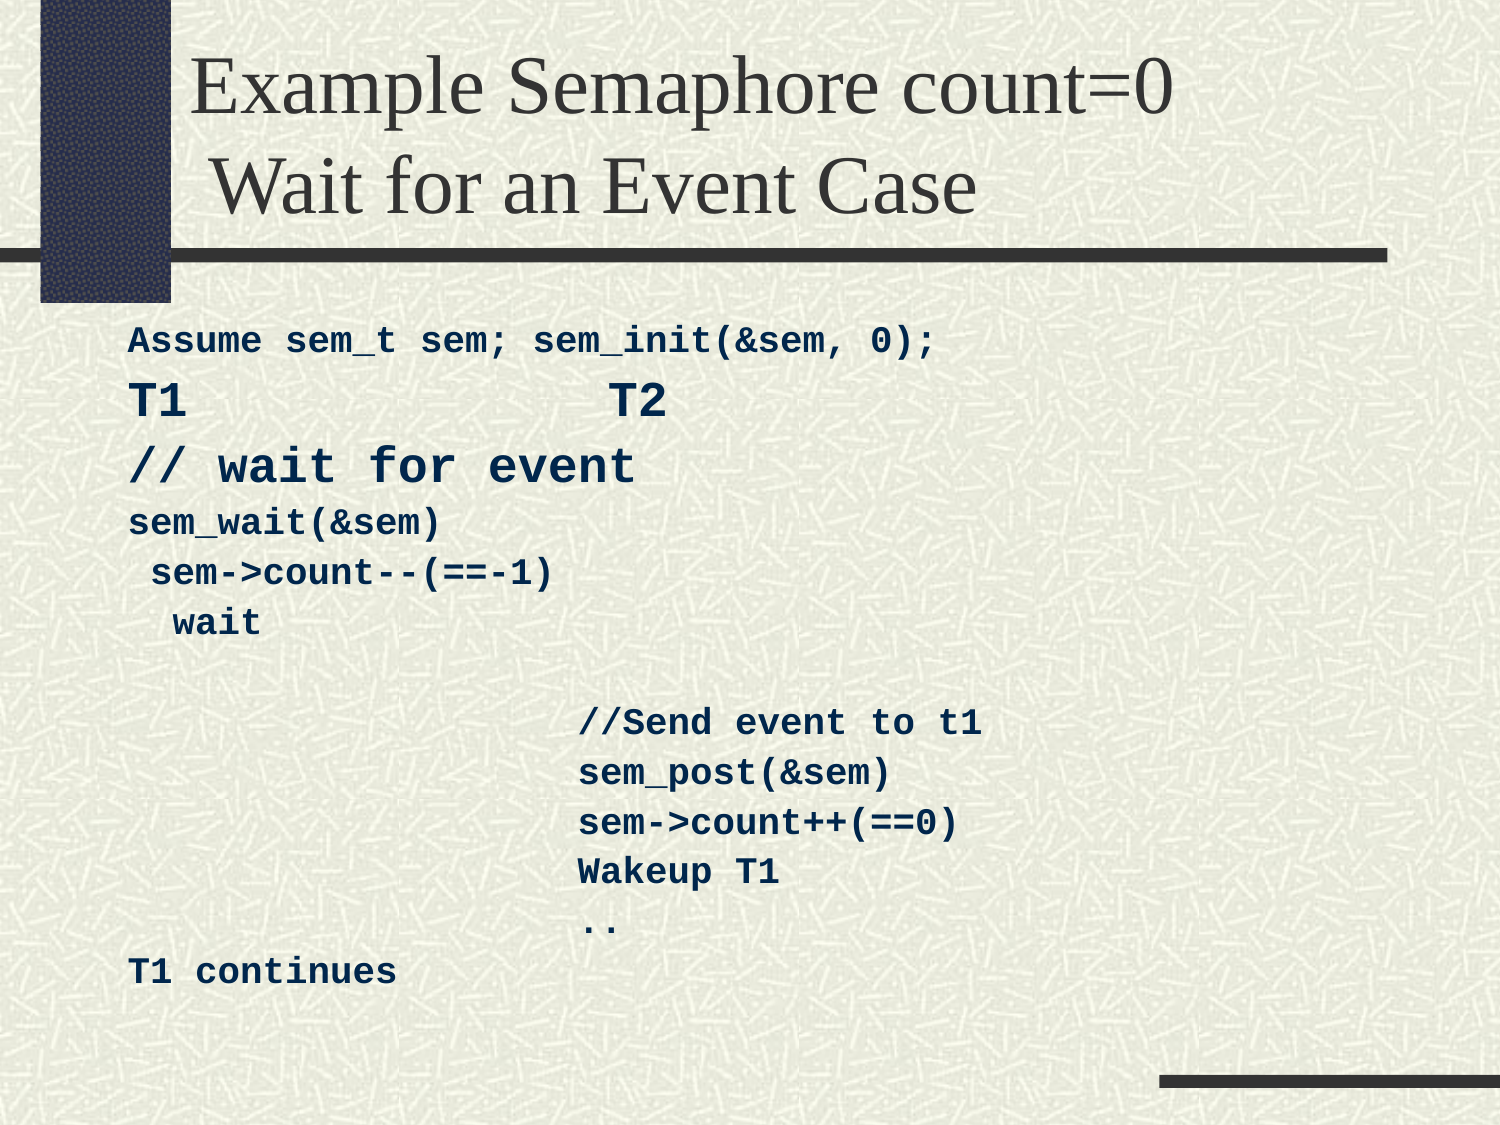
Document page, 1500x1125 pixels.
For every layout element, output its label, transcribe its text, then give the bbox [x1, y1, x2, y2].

text_box Assume sem_t sem; sem_init(&sem, 0); T1 T2 // wait for event sem_wait(&sem) sem->count--(==-1) wait //Send event to t1 sem_post(&sem) sem->count++(==0) Wakeup T1 .. T1 continues [112, 312, 1388, 1000]
text_box Example Semaphore count=0 Wait for an Event Case [174, 22, 1450, 238]
picture [0, 0, 1500, 1125]
